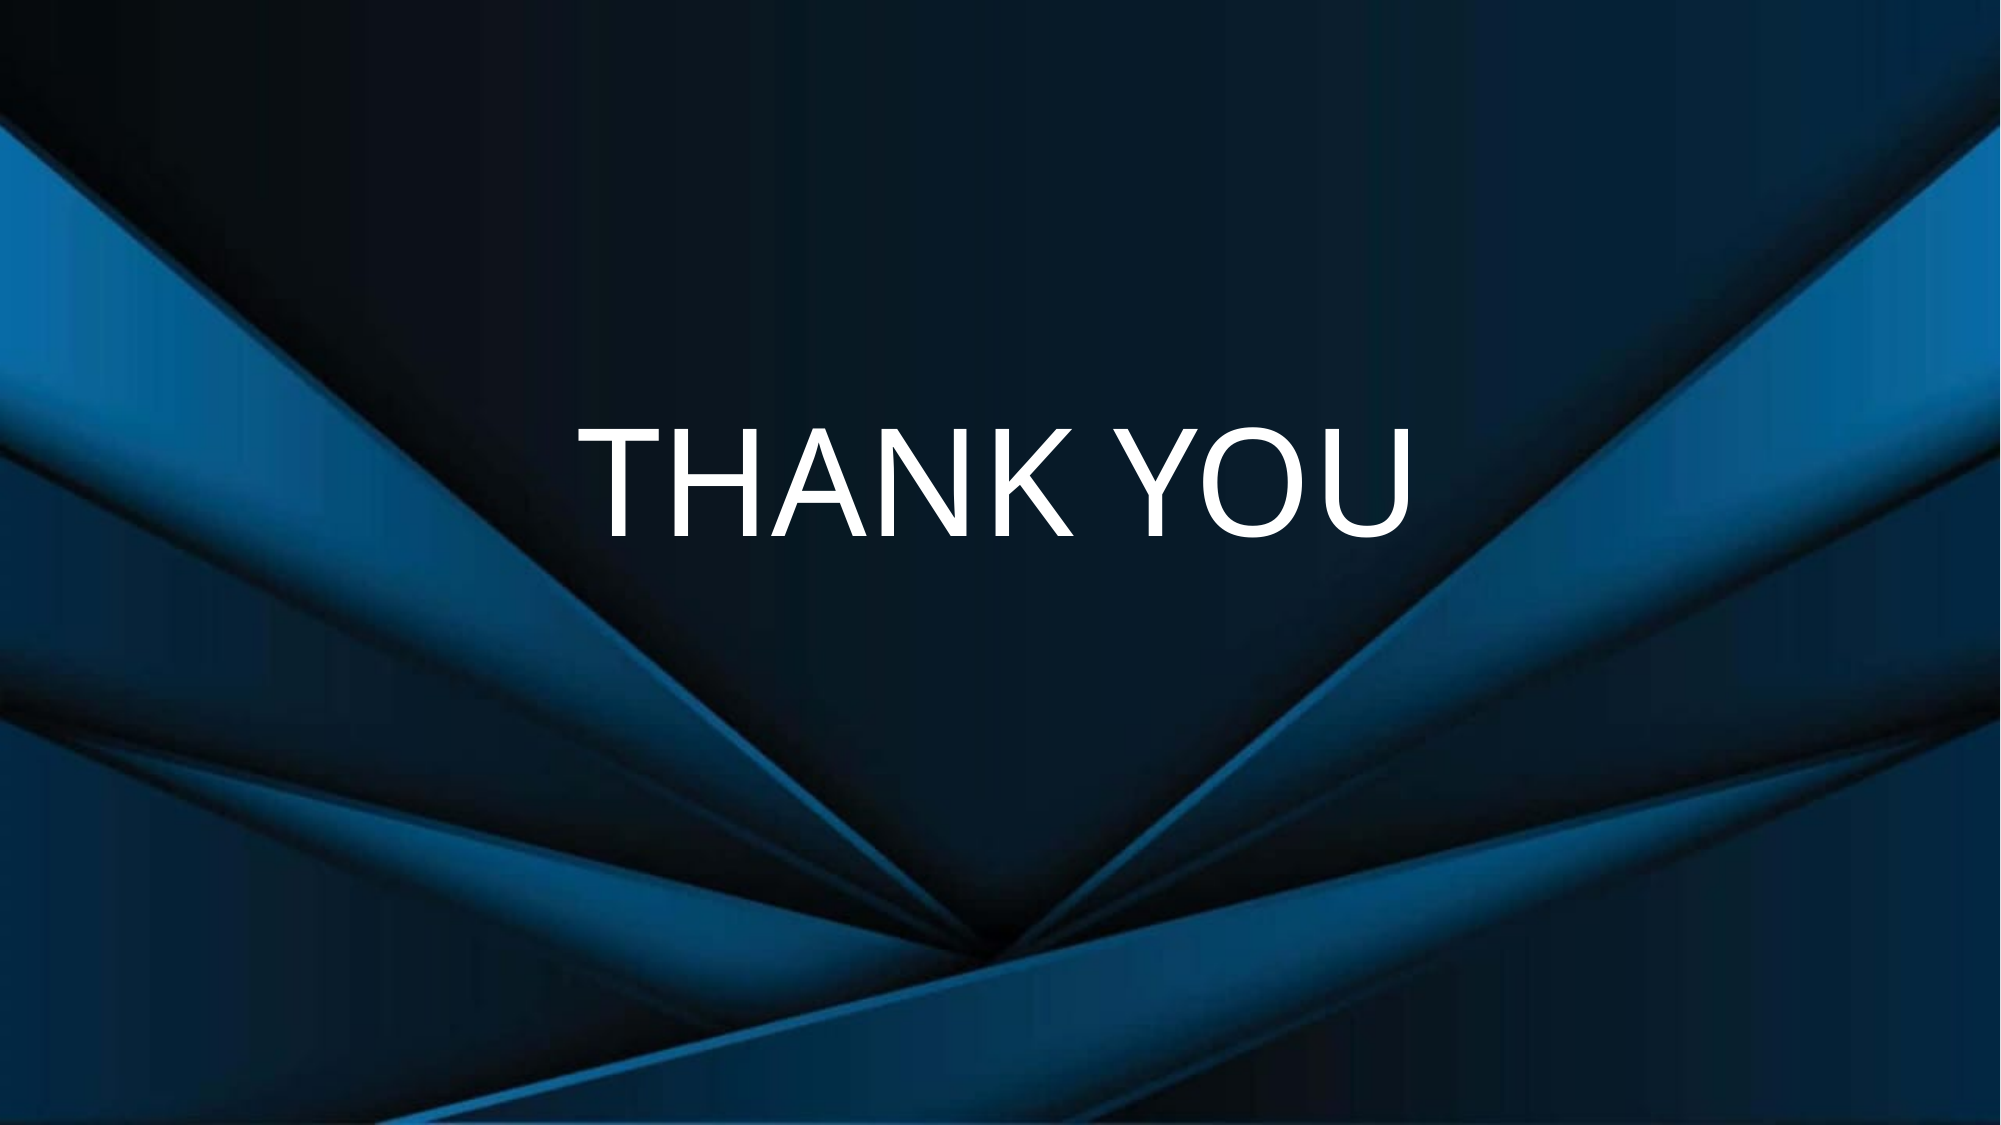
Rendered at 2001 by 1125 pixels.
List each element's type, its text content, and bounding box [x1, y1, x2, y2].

picture [0, 0, 2001, 1125]
text_box THANK YOU [439, 378, 1561, 574]
